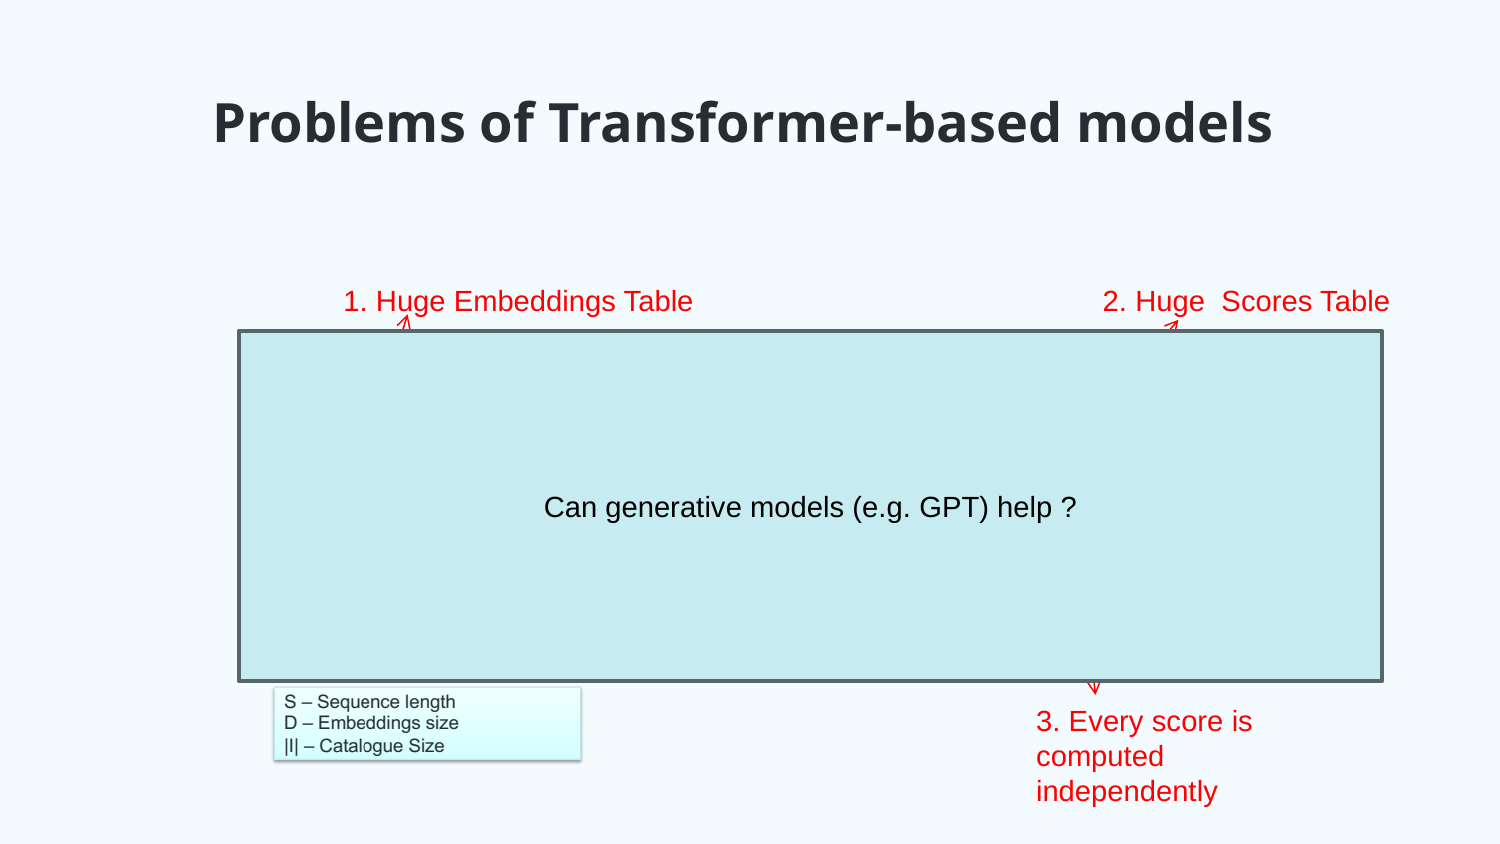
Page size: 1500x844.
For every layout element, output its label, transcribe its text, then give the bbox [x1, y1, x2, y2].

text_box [1077, 538, 1096, 696]
text_box Can generative models (e.g. GPT) help ? [237, 329, 1384, 683]
text_box 3. Every score is computed independently [1021, 694, 1323, 815]
text_box 1. Huge Embeddings Table [328, 274, 724, 325]
title Problems of Transformer-based models [118, 72, 1382, 220]
text_box 2. Huge Scores Table [1087, 274, 1483, 325]
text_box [1157, 319, 1179, 345]
picture [268, 357, 1232, 771]
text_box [398, 314, 408, 345]
